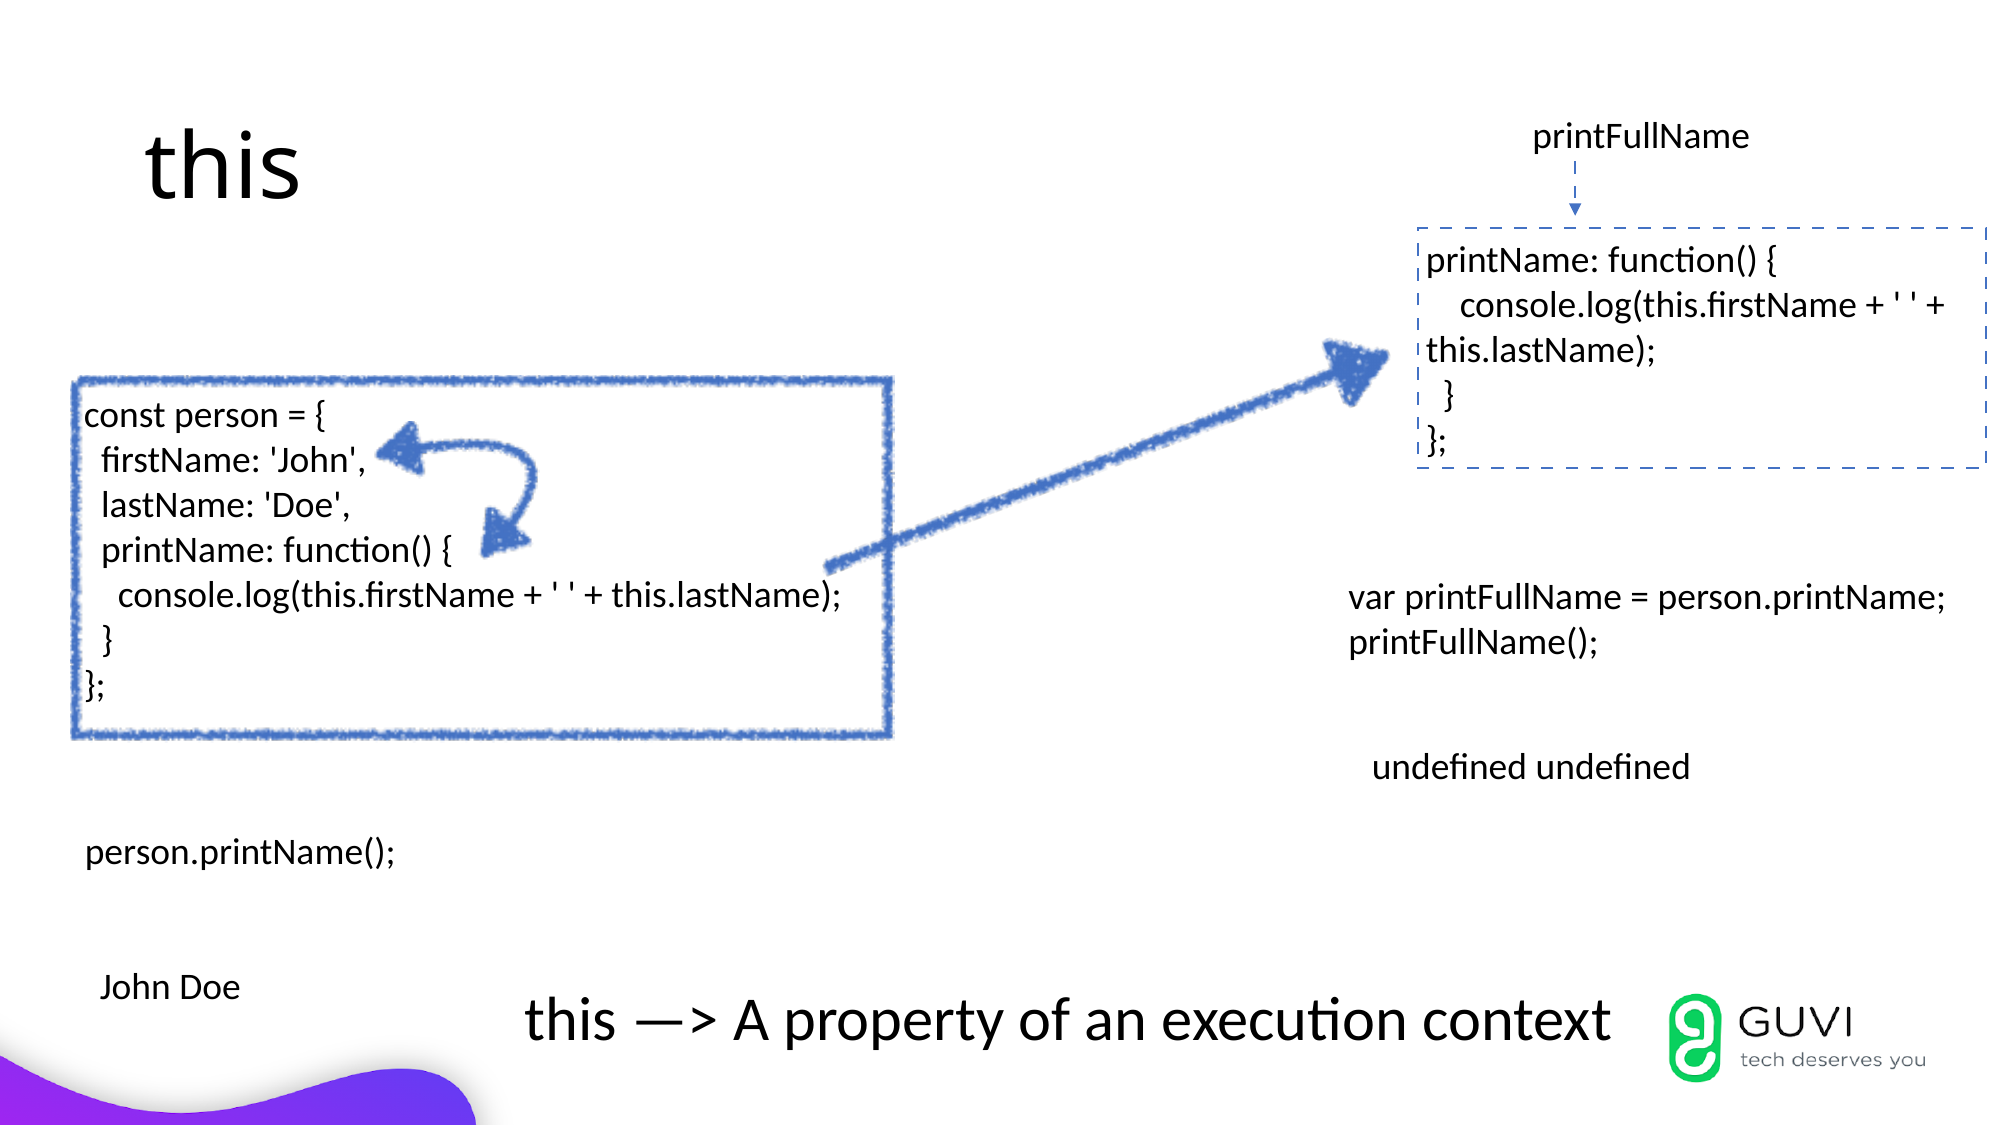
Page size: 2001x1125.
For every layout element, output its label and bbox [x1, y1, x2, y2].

picture [0, 0, 2000, 1125]
text_box [69, 375, 896, 744]
